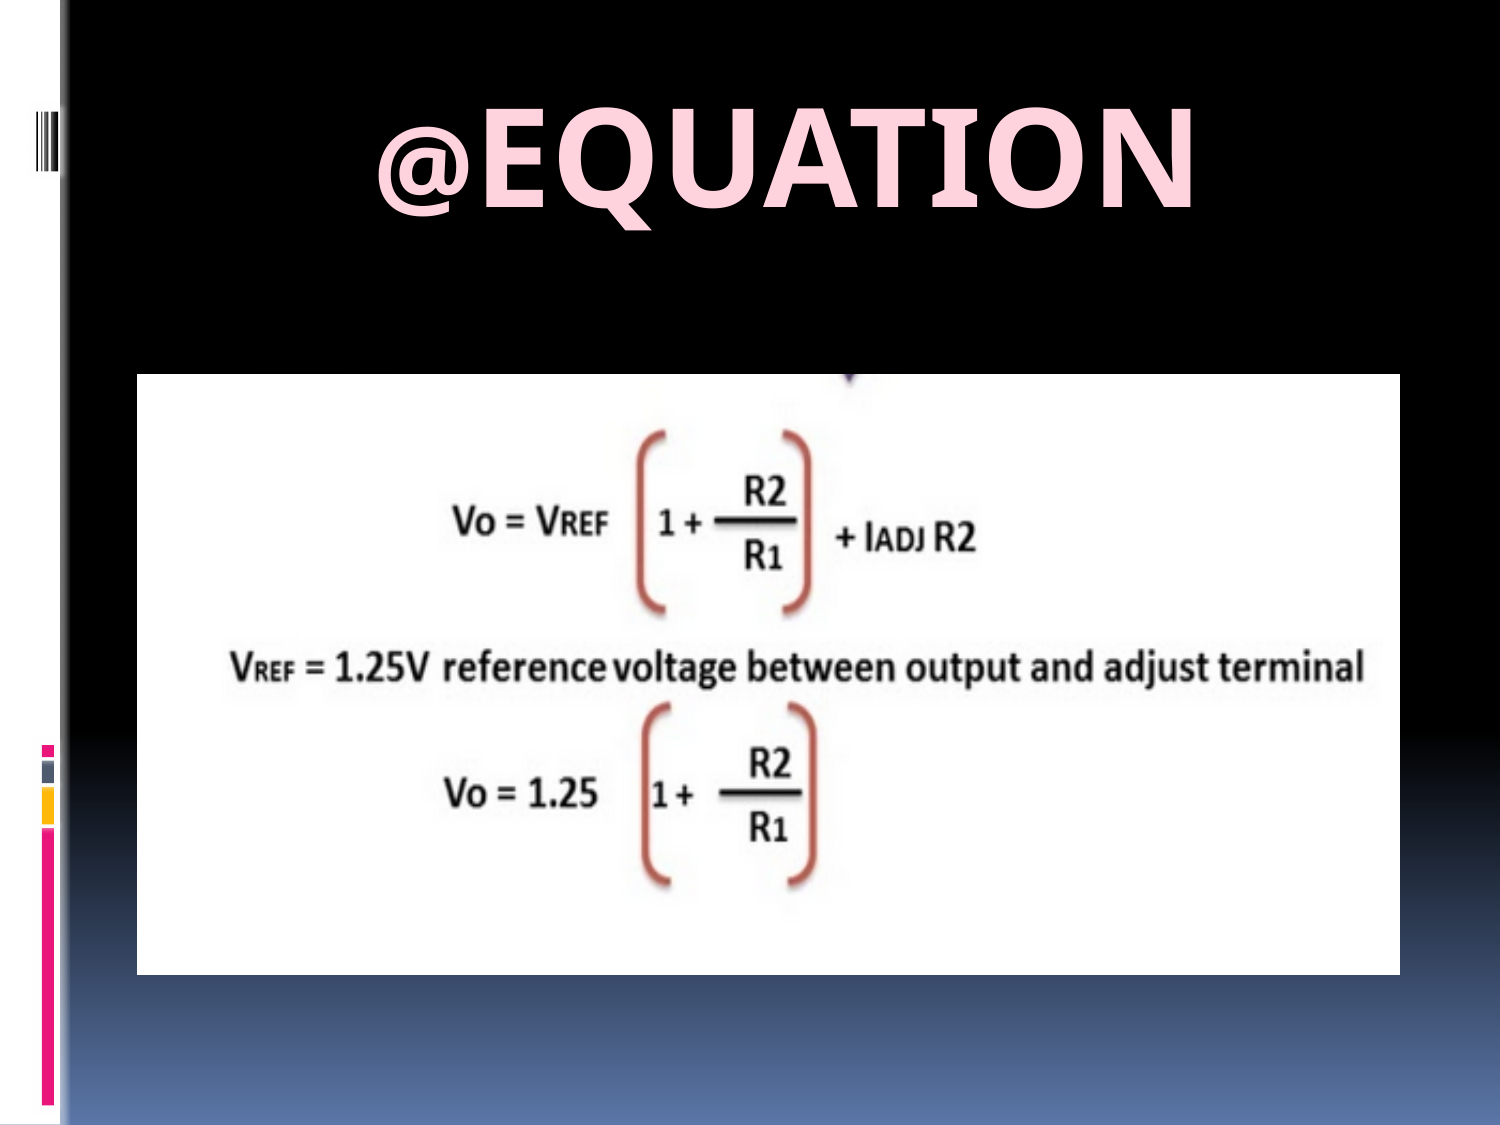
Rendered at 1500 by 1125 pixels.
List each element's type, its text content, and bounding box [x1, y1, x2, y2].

picture [136, 374, 1401, 976]
text_box @EQUATION [358, 62, 1248, 243]
